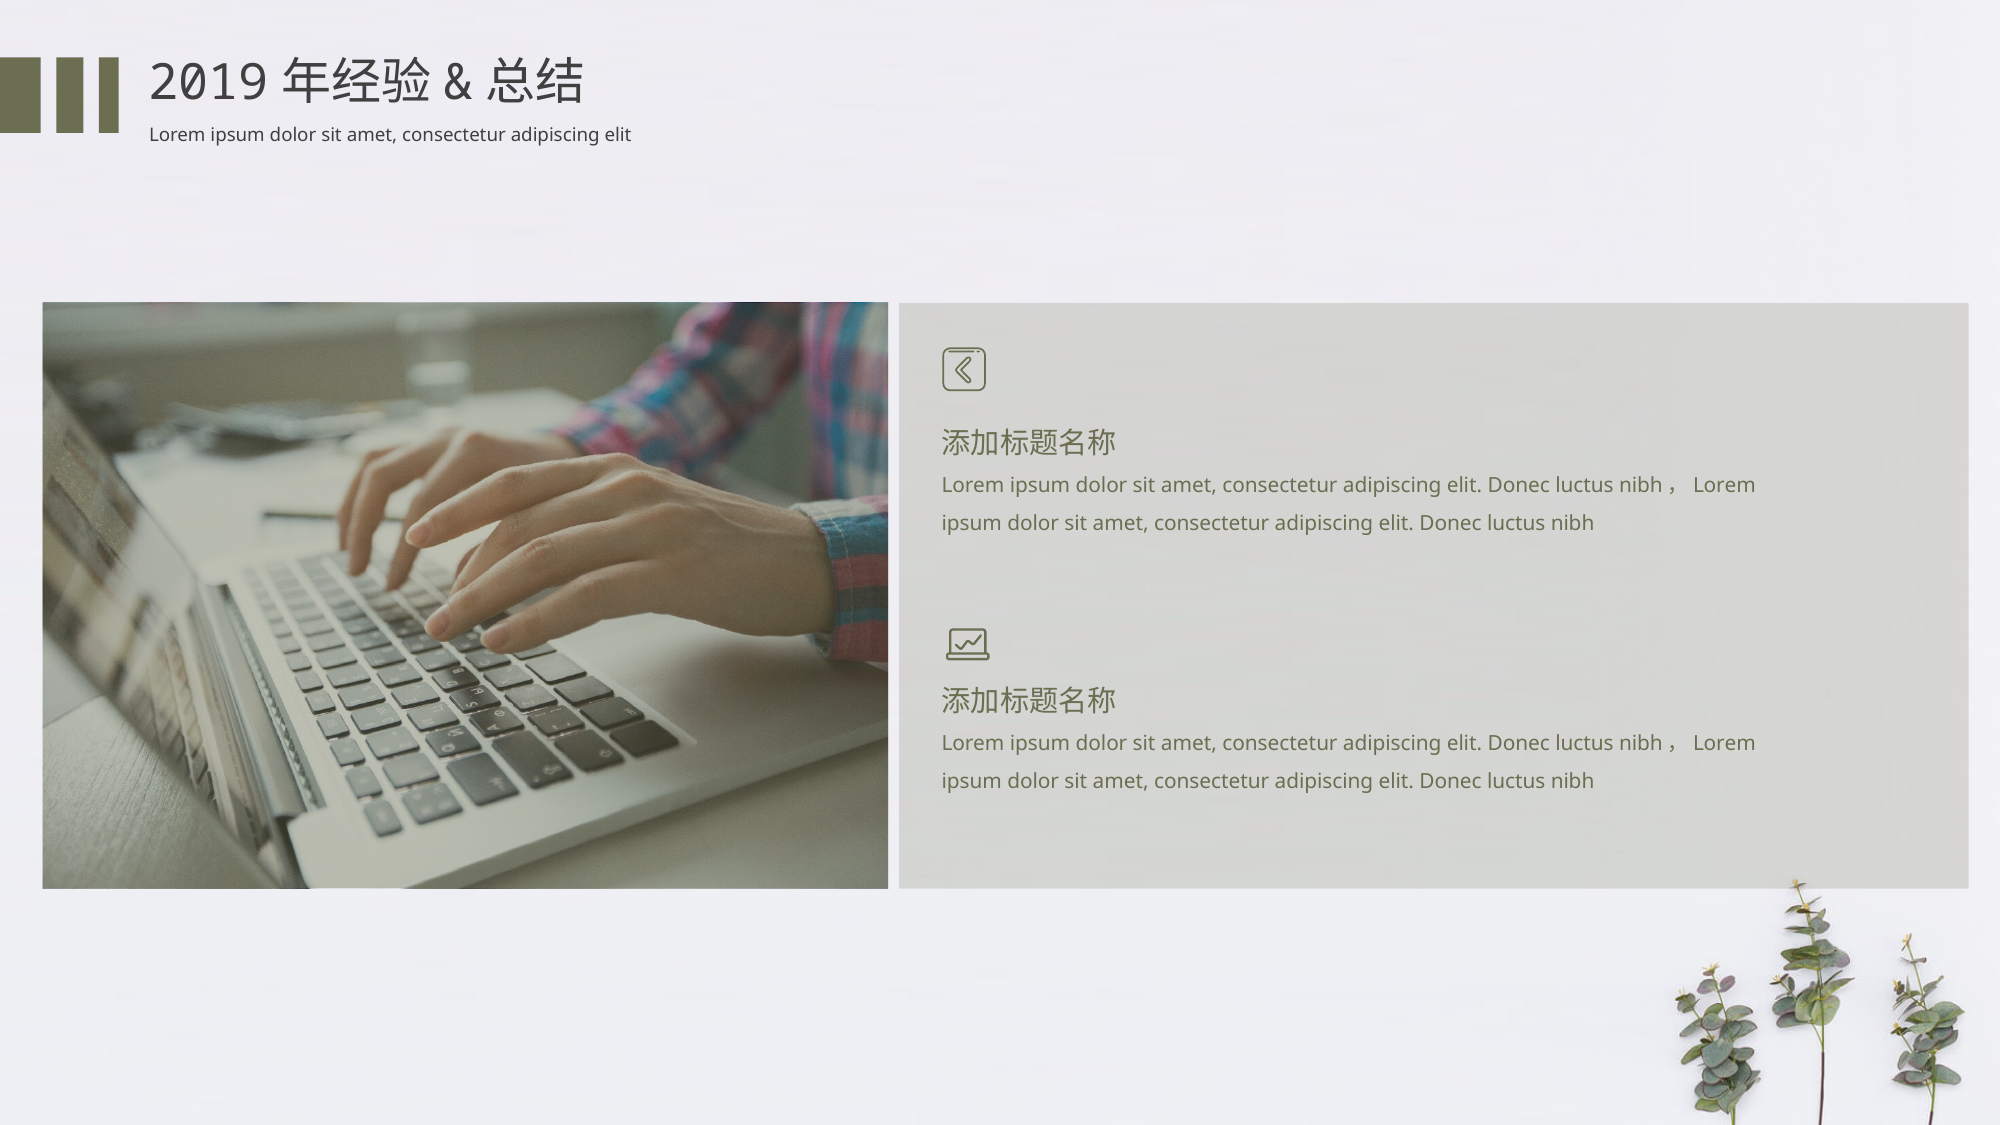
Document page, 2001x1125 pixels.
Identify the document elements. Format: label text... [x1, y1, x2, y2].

text_box [941, 346, 987, 393]
text_box [55, 56, 84, 134]
text_box 添加标题名称 Lorem ipsum dolor sit amet, consectetur adipiscing elit. Donec luctus nibh，Lorem ipsum dolor sit amet, consectetur adipiscing elit. Donec luctus nibh [926, 657, 1777, 800]
text_box [945, 627, 991, 657]
text_box [898, 302, 1970, 890]
text_box 添加标题名称 Lorem ipsum dolor sit amet, consectetur adipiscing elit. Donec luctus nibh，Lorem ipsum dolor sit amet, consectetur adipiscing elit. Donec luctus nibh [926, 399, 1777, 542]
text_box [0, 56, 42, 134]
text_box Lorem ipsum dolor sit amet, consectetur adipiscing elit [134, 117, 705, 153]
text_box 2019年经验&总结 [134, 42, 1087, 117]
picture [0, 0, 2000, 1125]
text_box [98, 56, 120, 134]
